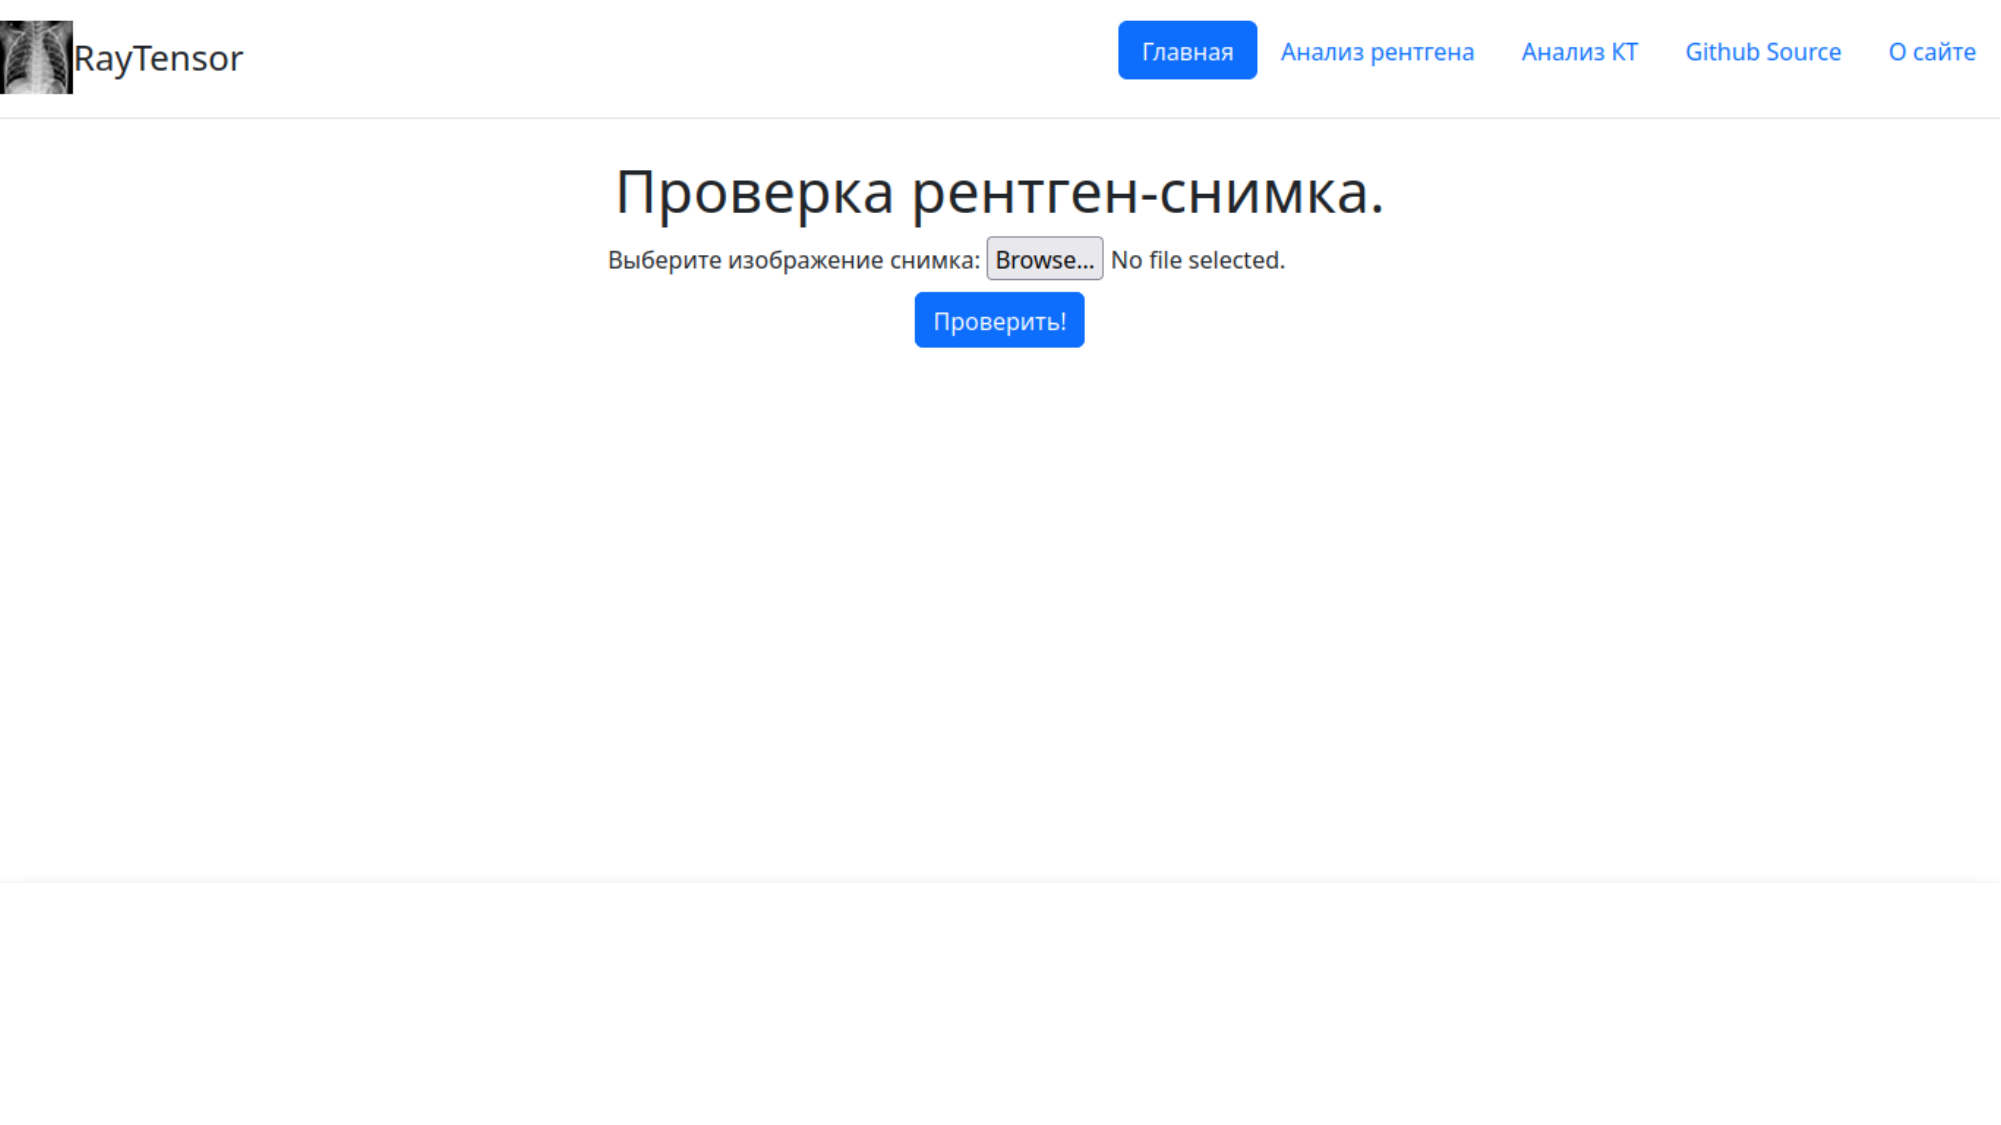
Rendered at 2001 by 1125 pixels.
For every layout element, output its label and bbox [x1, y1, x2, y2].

picture [0, 0, 2000, 883]
